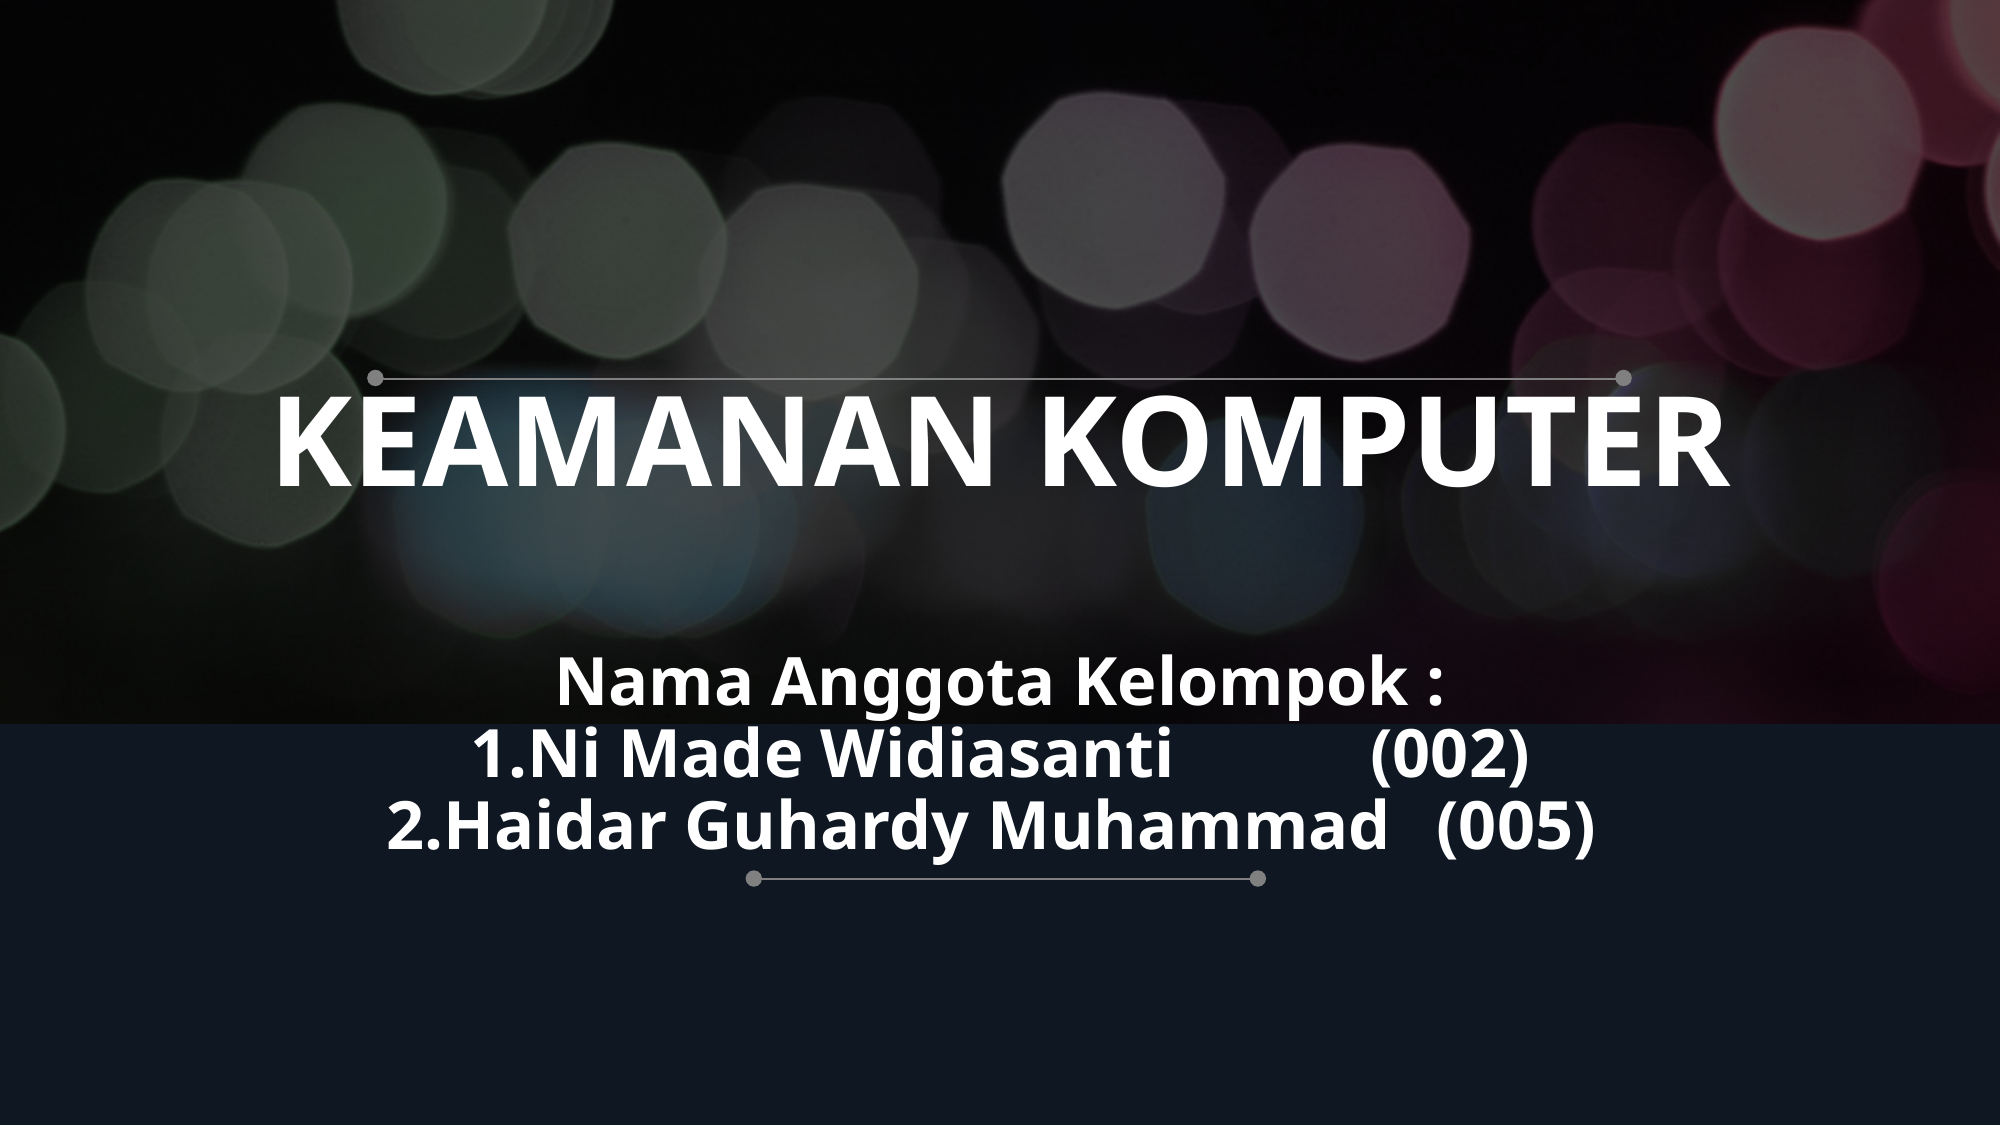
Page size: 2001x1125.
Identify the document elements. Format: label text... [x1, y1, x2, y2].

picture [0, 0, 2000, 724]
title KEAMANAN KOMPUTER Nama Anggota Kelompok : 1.Ni Made Widiasanti (002) 2.Haidar Guhardy Muhammad (005) [250, 336, 1751, 986]
